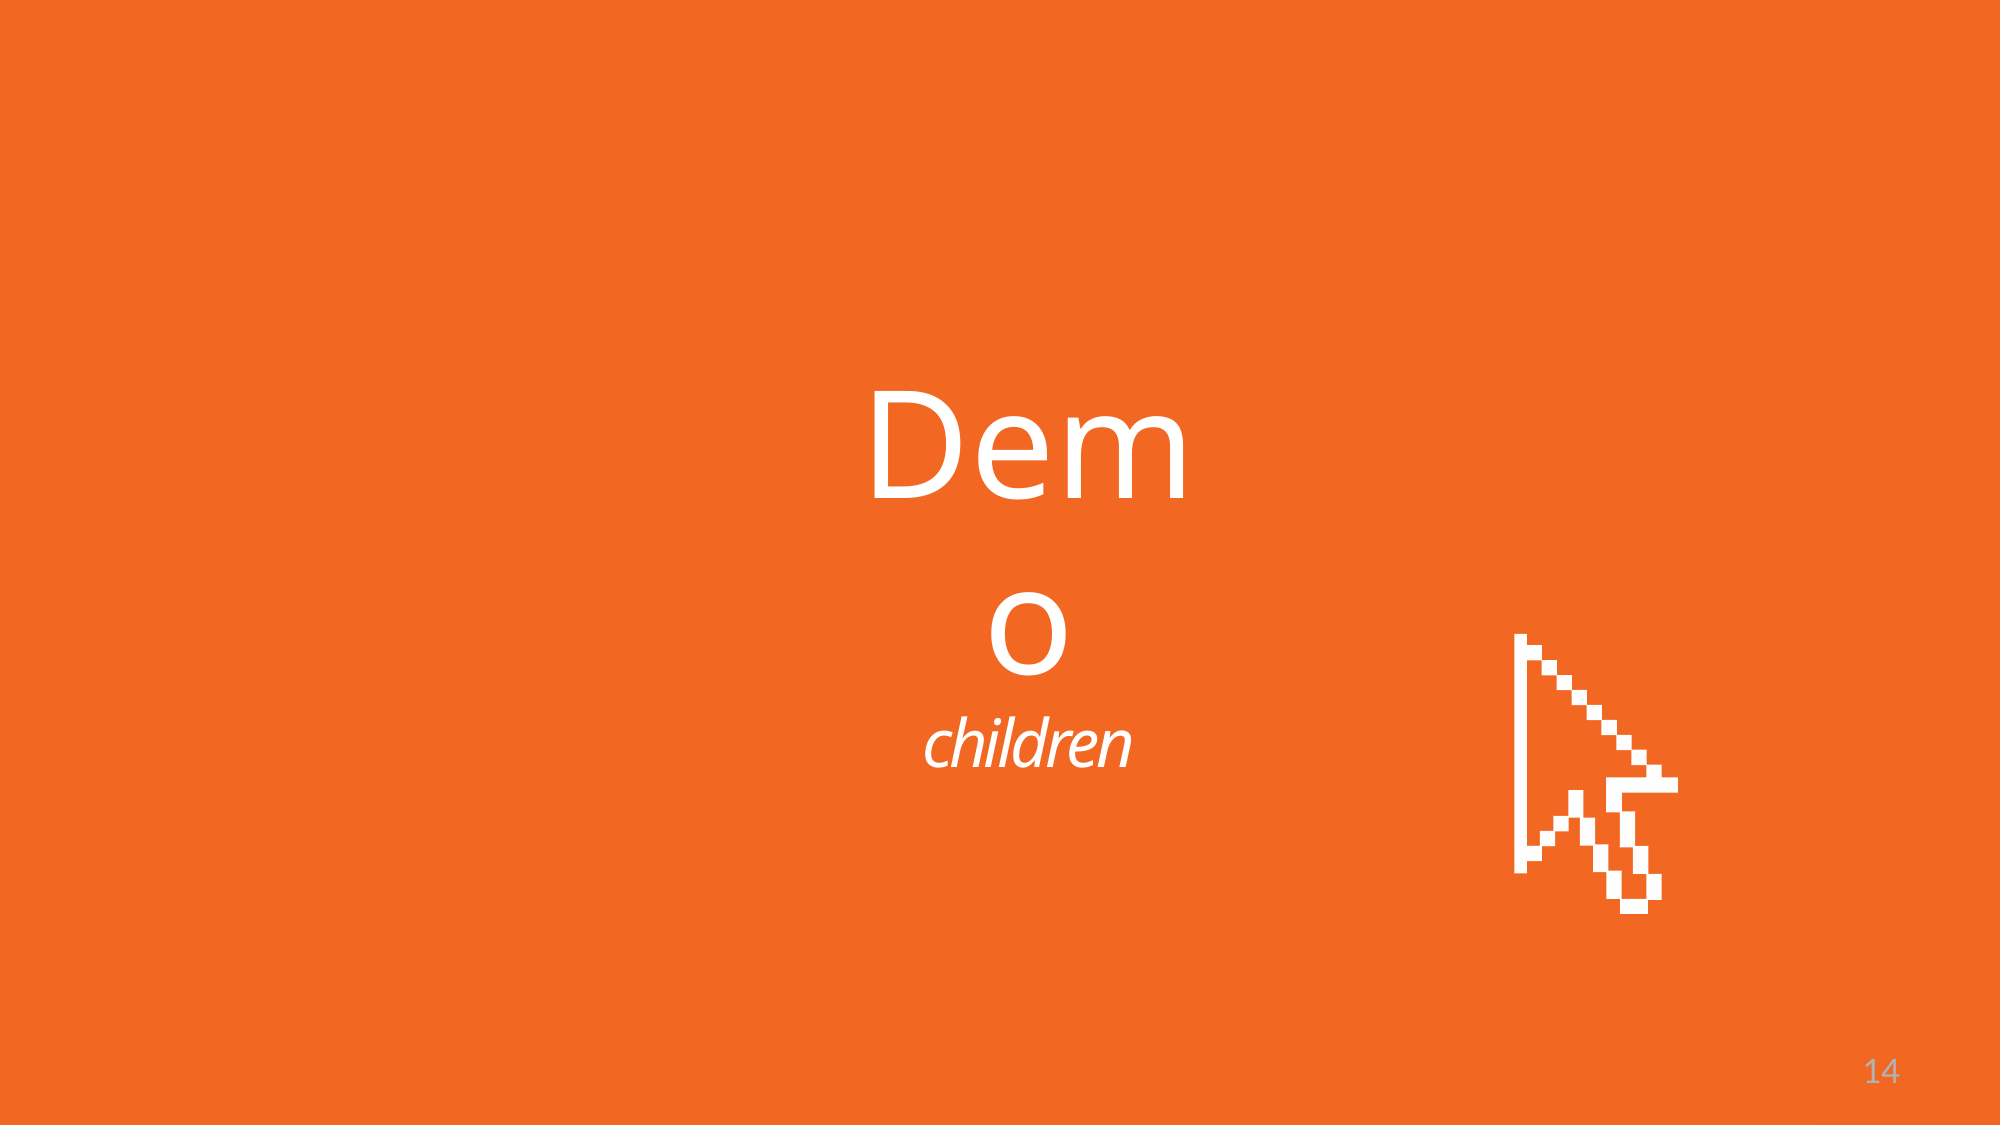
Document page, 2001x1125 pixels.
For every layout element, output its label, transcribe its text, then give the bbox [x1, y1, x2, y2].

slide_number 14 [1440, 1046, 1900, 1103]
title Demo children [777, 349, 1223, 781]
picture [0, 0, 2000, 1125]
